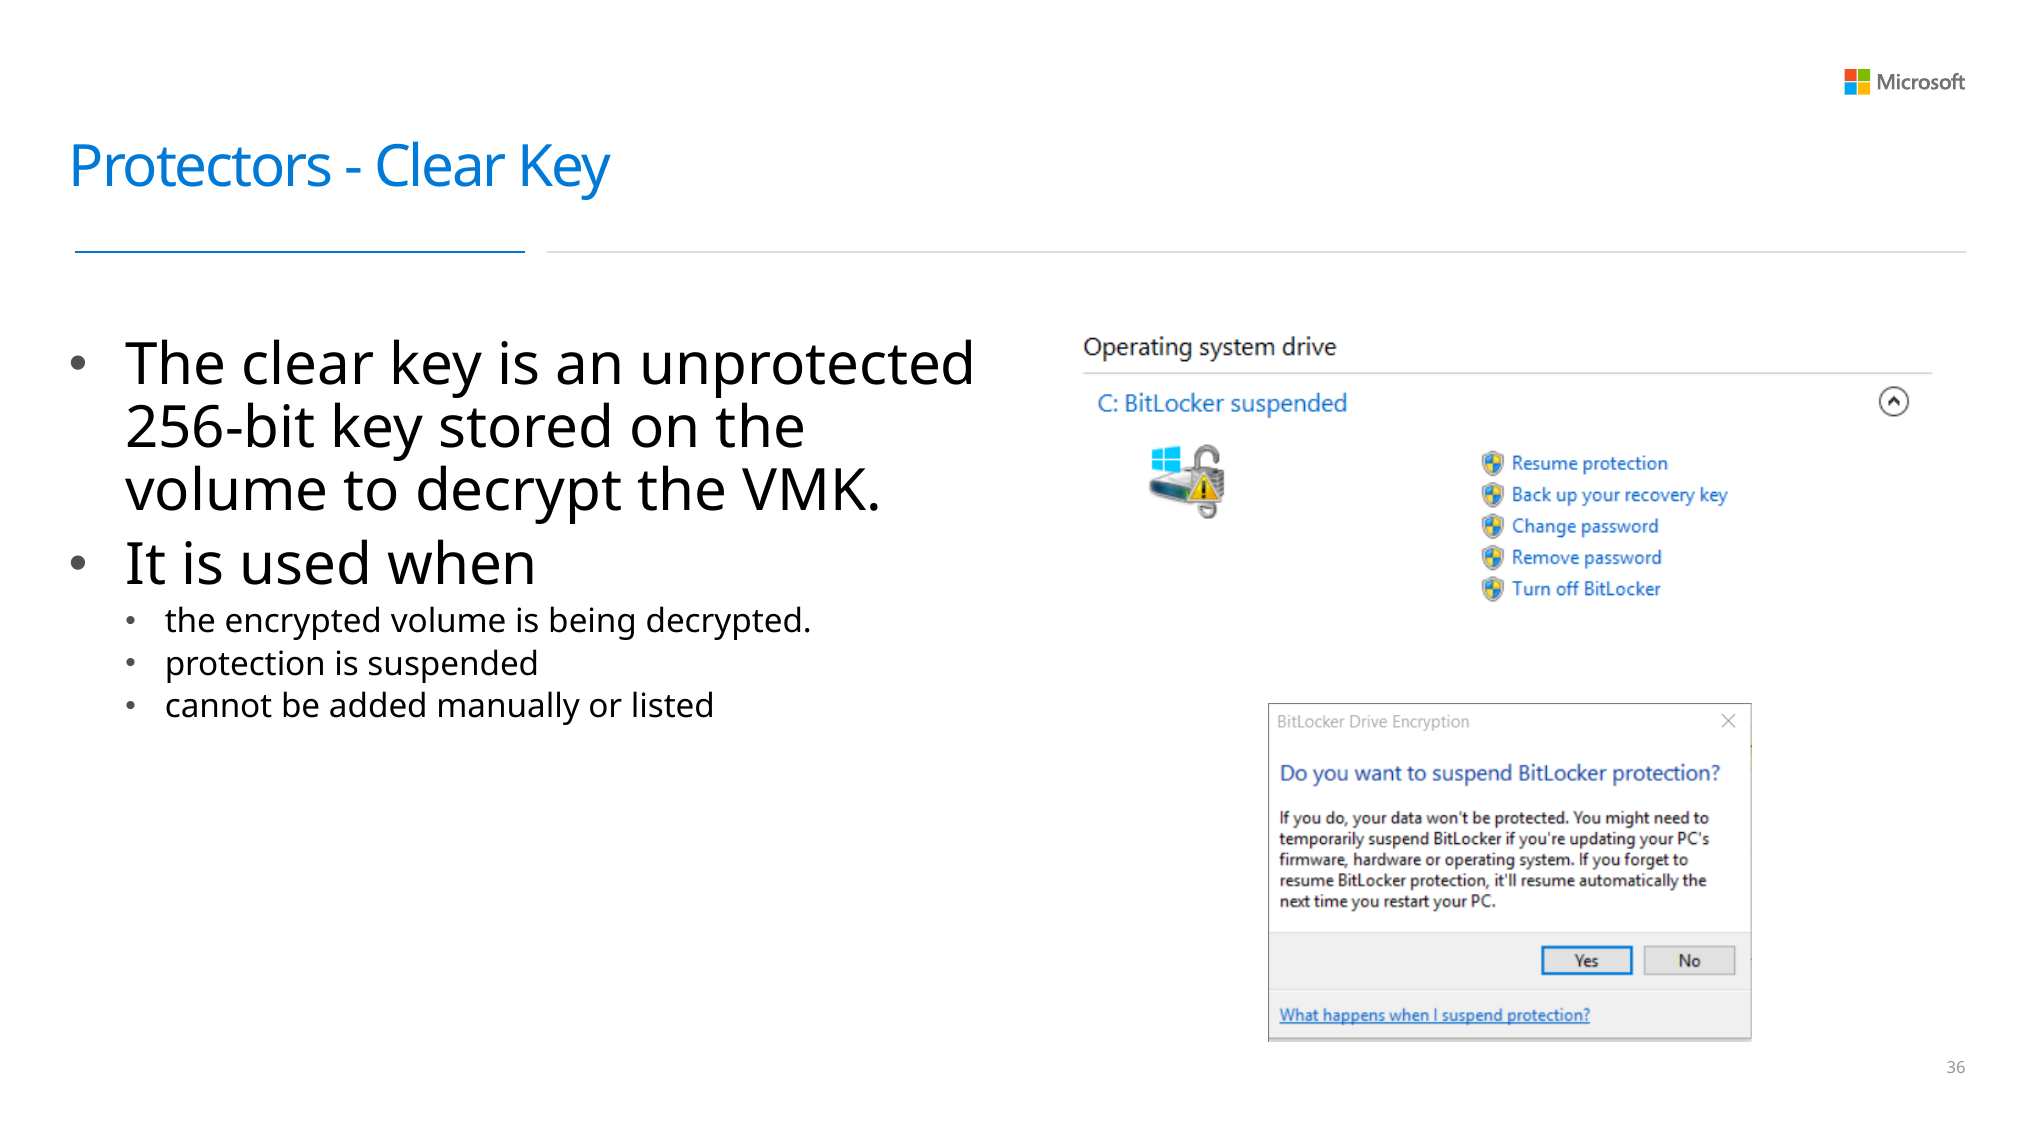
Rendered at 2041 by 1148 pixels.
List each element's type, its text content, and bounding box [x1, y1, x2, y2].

slide_number 35 [1904, 1058, 1966, 1077]
list The clear key is an unprotected 256-bit key stored on the volume to decrypt the VMK. It is used when the encrypted volume is being decrypted. protection is suspended cannot be added manually or listed [45, 318, 1021, 751]
picture [1070, 313, 1967, 638]
title Protectors - Clear Key [45, 123, 1996, 199]
picture [1267, 703, 1755, 1042]
